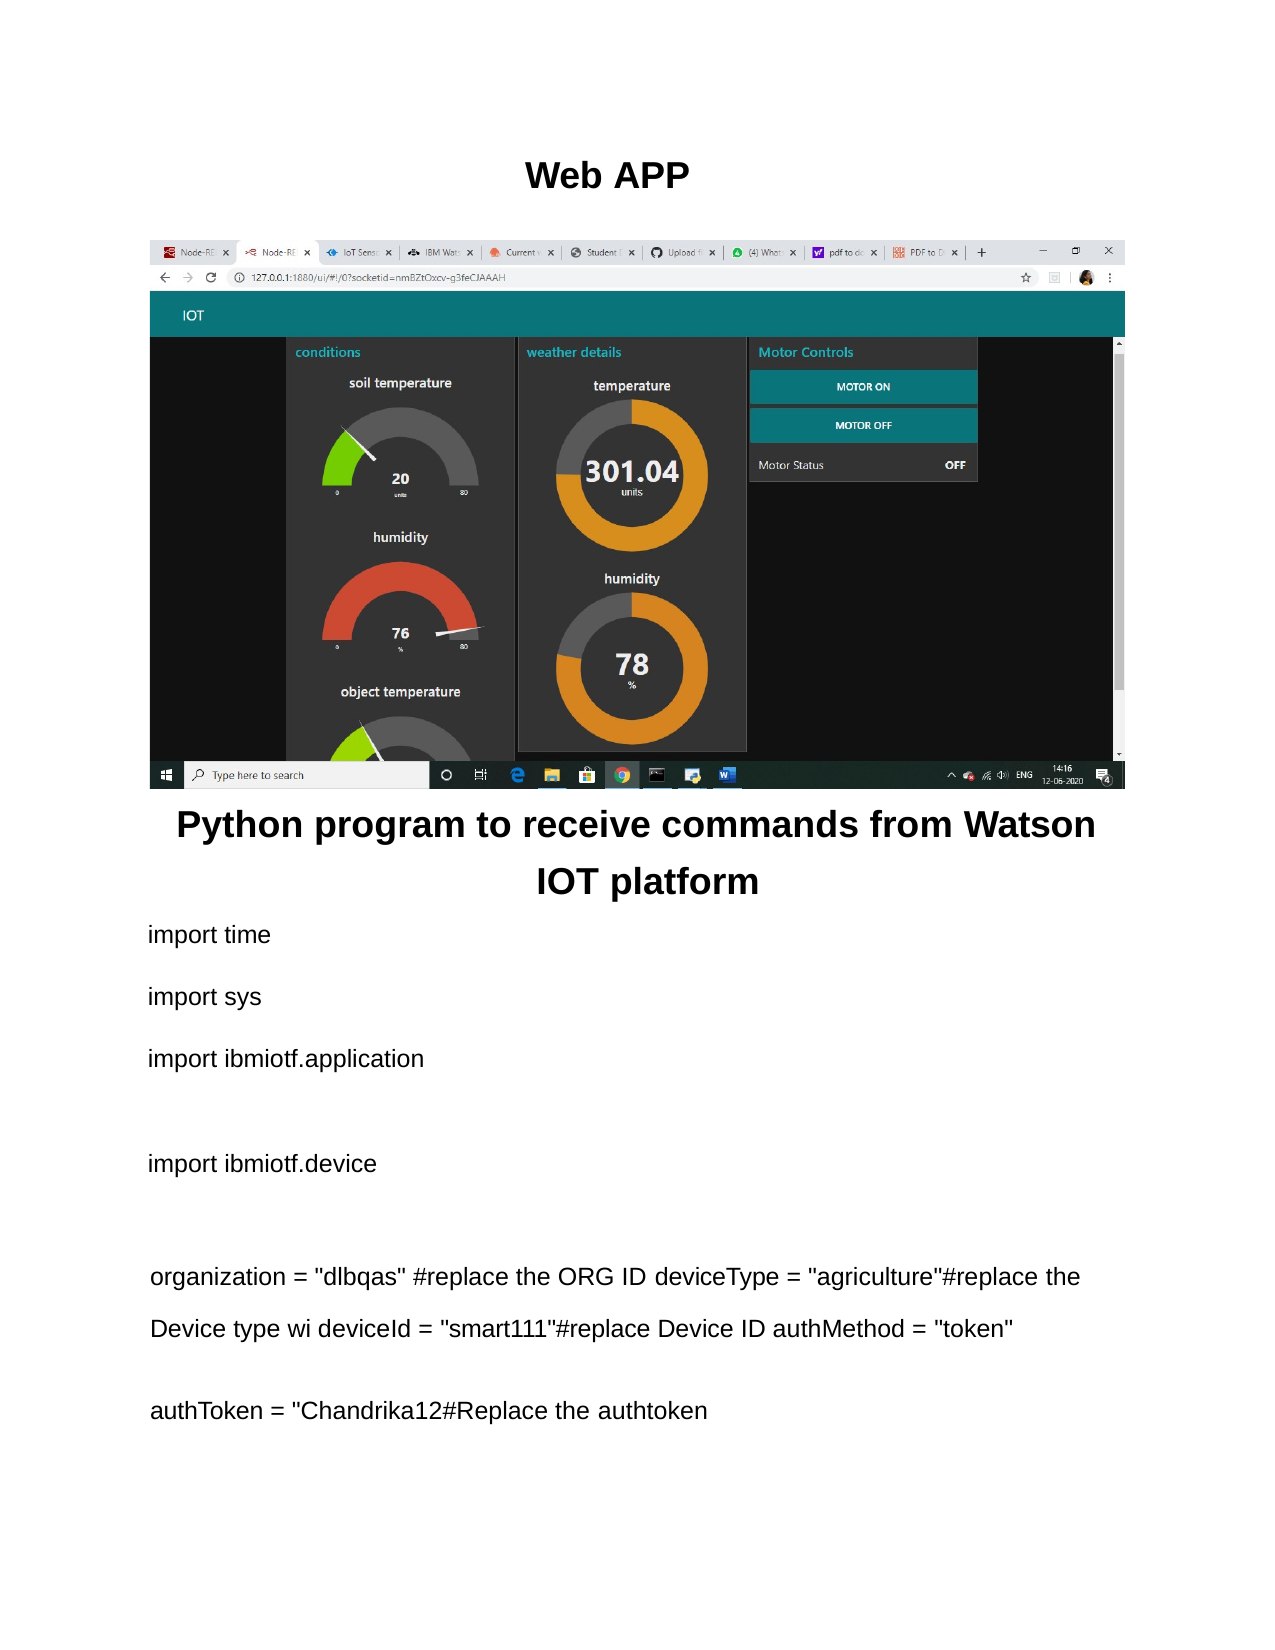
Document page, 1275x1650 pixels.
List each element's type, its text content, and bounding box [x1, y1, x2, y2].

text_box organization = "dlbqas" #replace the ORG ID deviceType = "agriculture"#replace the Device type wi deviceId = "smart111"#replace Device ID authMethod = "token" authToken = "Chandrika12#Replace the authtoken [147, 1258, 1083, 1425]
text_box Web APP [522, 149, 692, 197]
text_box [149, 240, 1125, 790]
text_box Python program to receive commands from Watson IOT platform import time import sys import ibmiotf.application import ibmiotf.device [147, 785, 1101, 1177]
